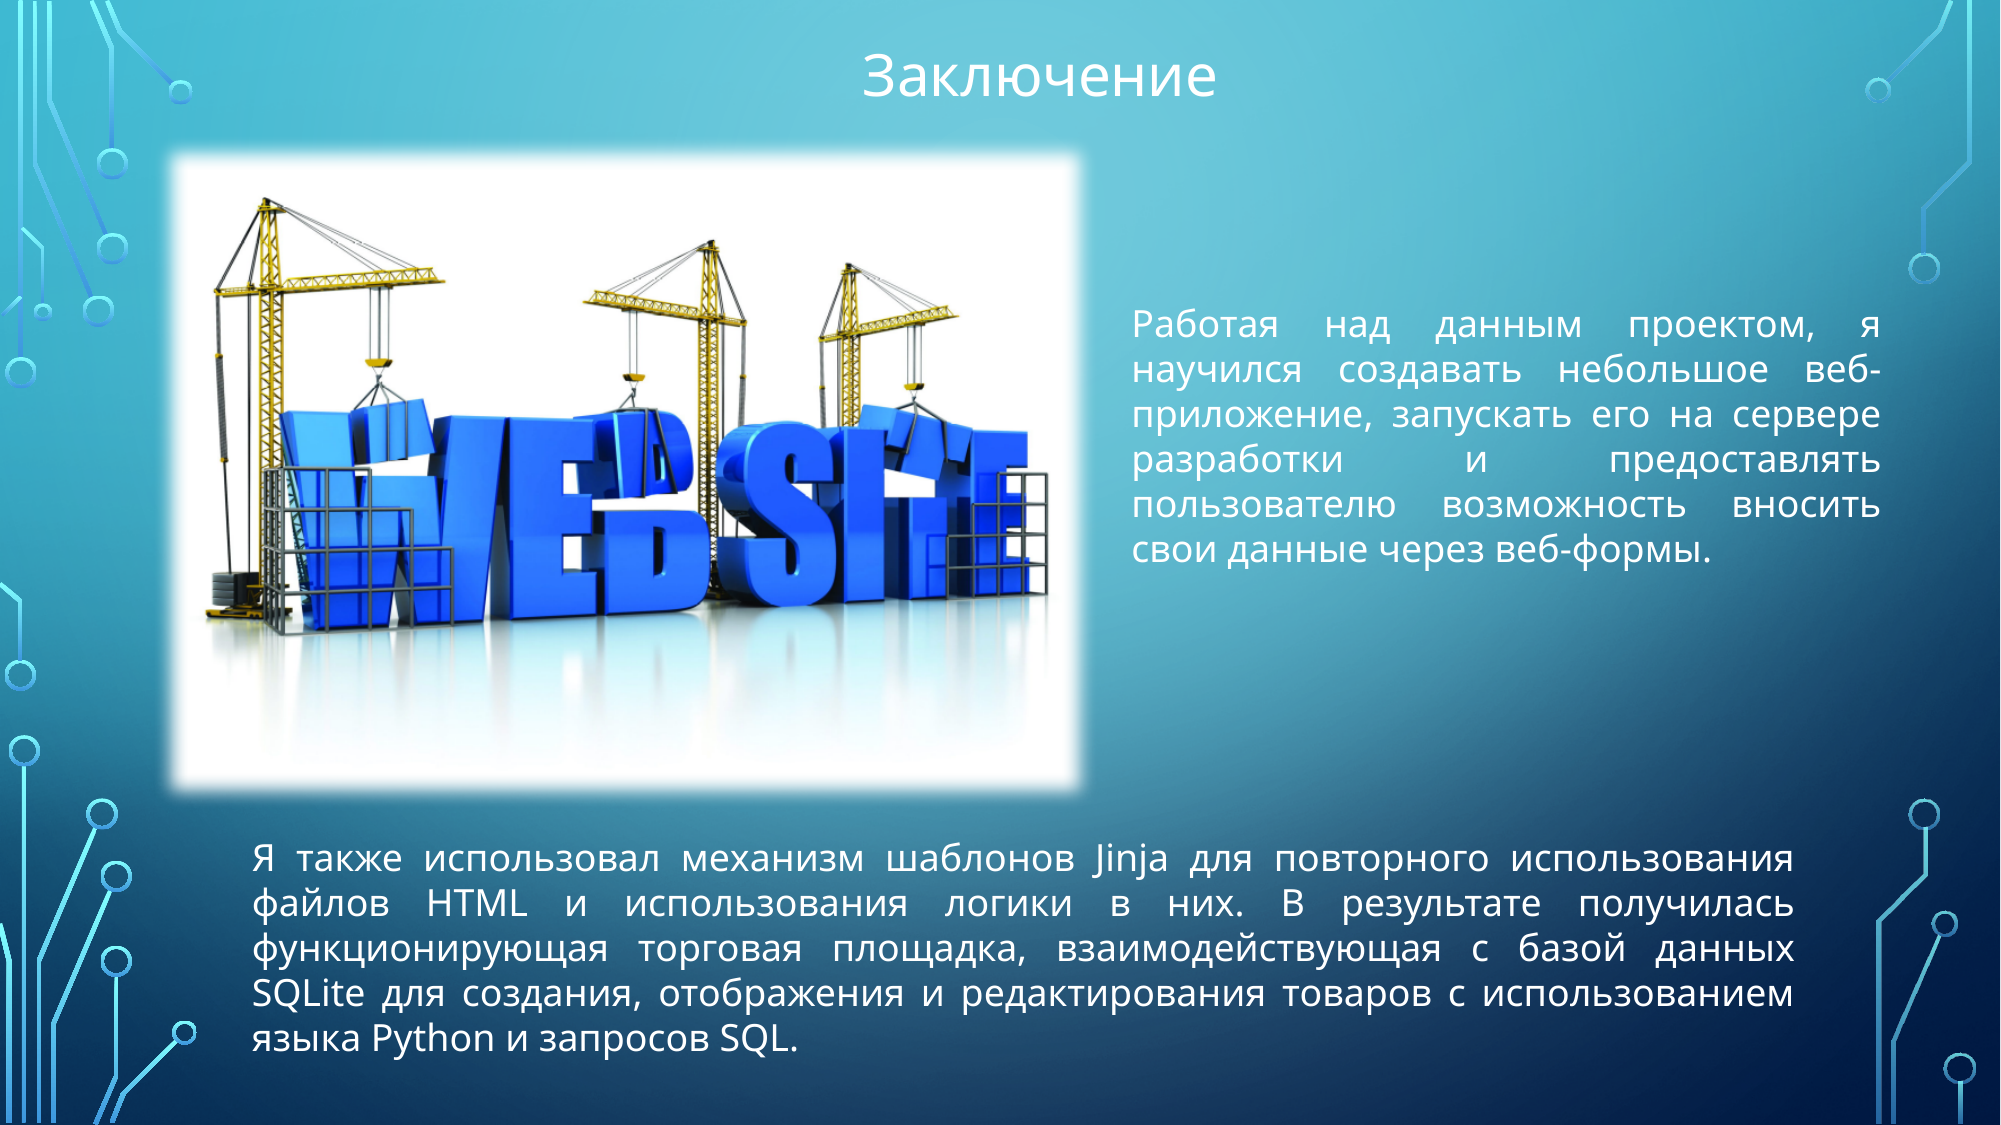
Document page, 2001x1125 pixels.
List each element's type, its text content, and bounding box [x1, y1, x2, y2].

text_box Я также использовал механизм шаблонов Jinja для повторного использования файлов HTML и использования логики в них. В результате получилась функционирующая торговая площадка, взаимодействующая с базой данных SQLite для создания, отображения и редактирования товаров с использованием языка Python и запросов SQL. [237, 826, 1811, 1067]
picture [153, 134, 1098, 809]
text_box Работая над данным проектом, я научился создавать небольшое веб-приложение, запускать его на сервере разработки и предоставлять пользователю возможность вносить свои данные через веб-формы. [1116, 292, 1897, 578]
text_box Заключение [848, 30, 1278, 116]
